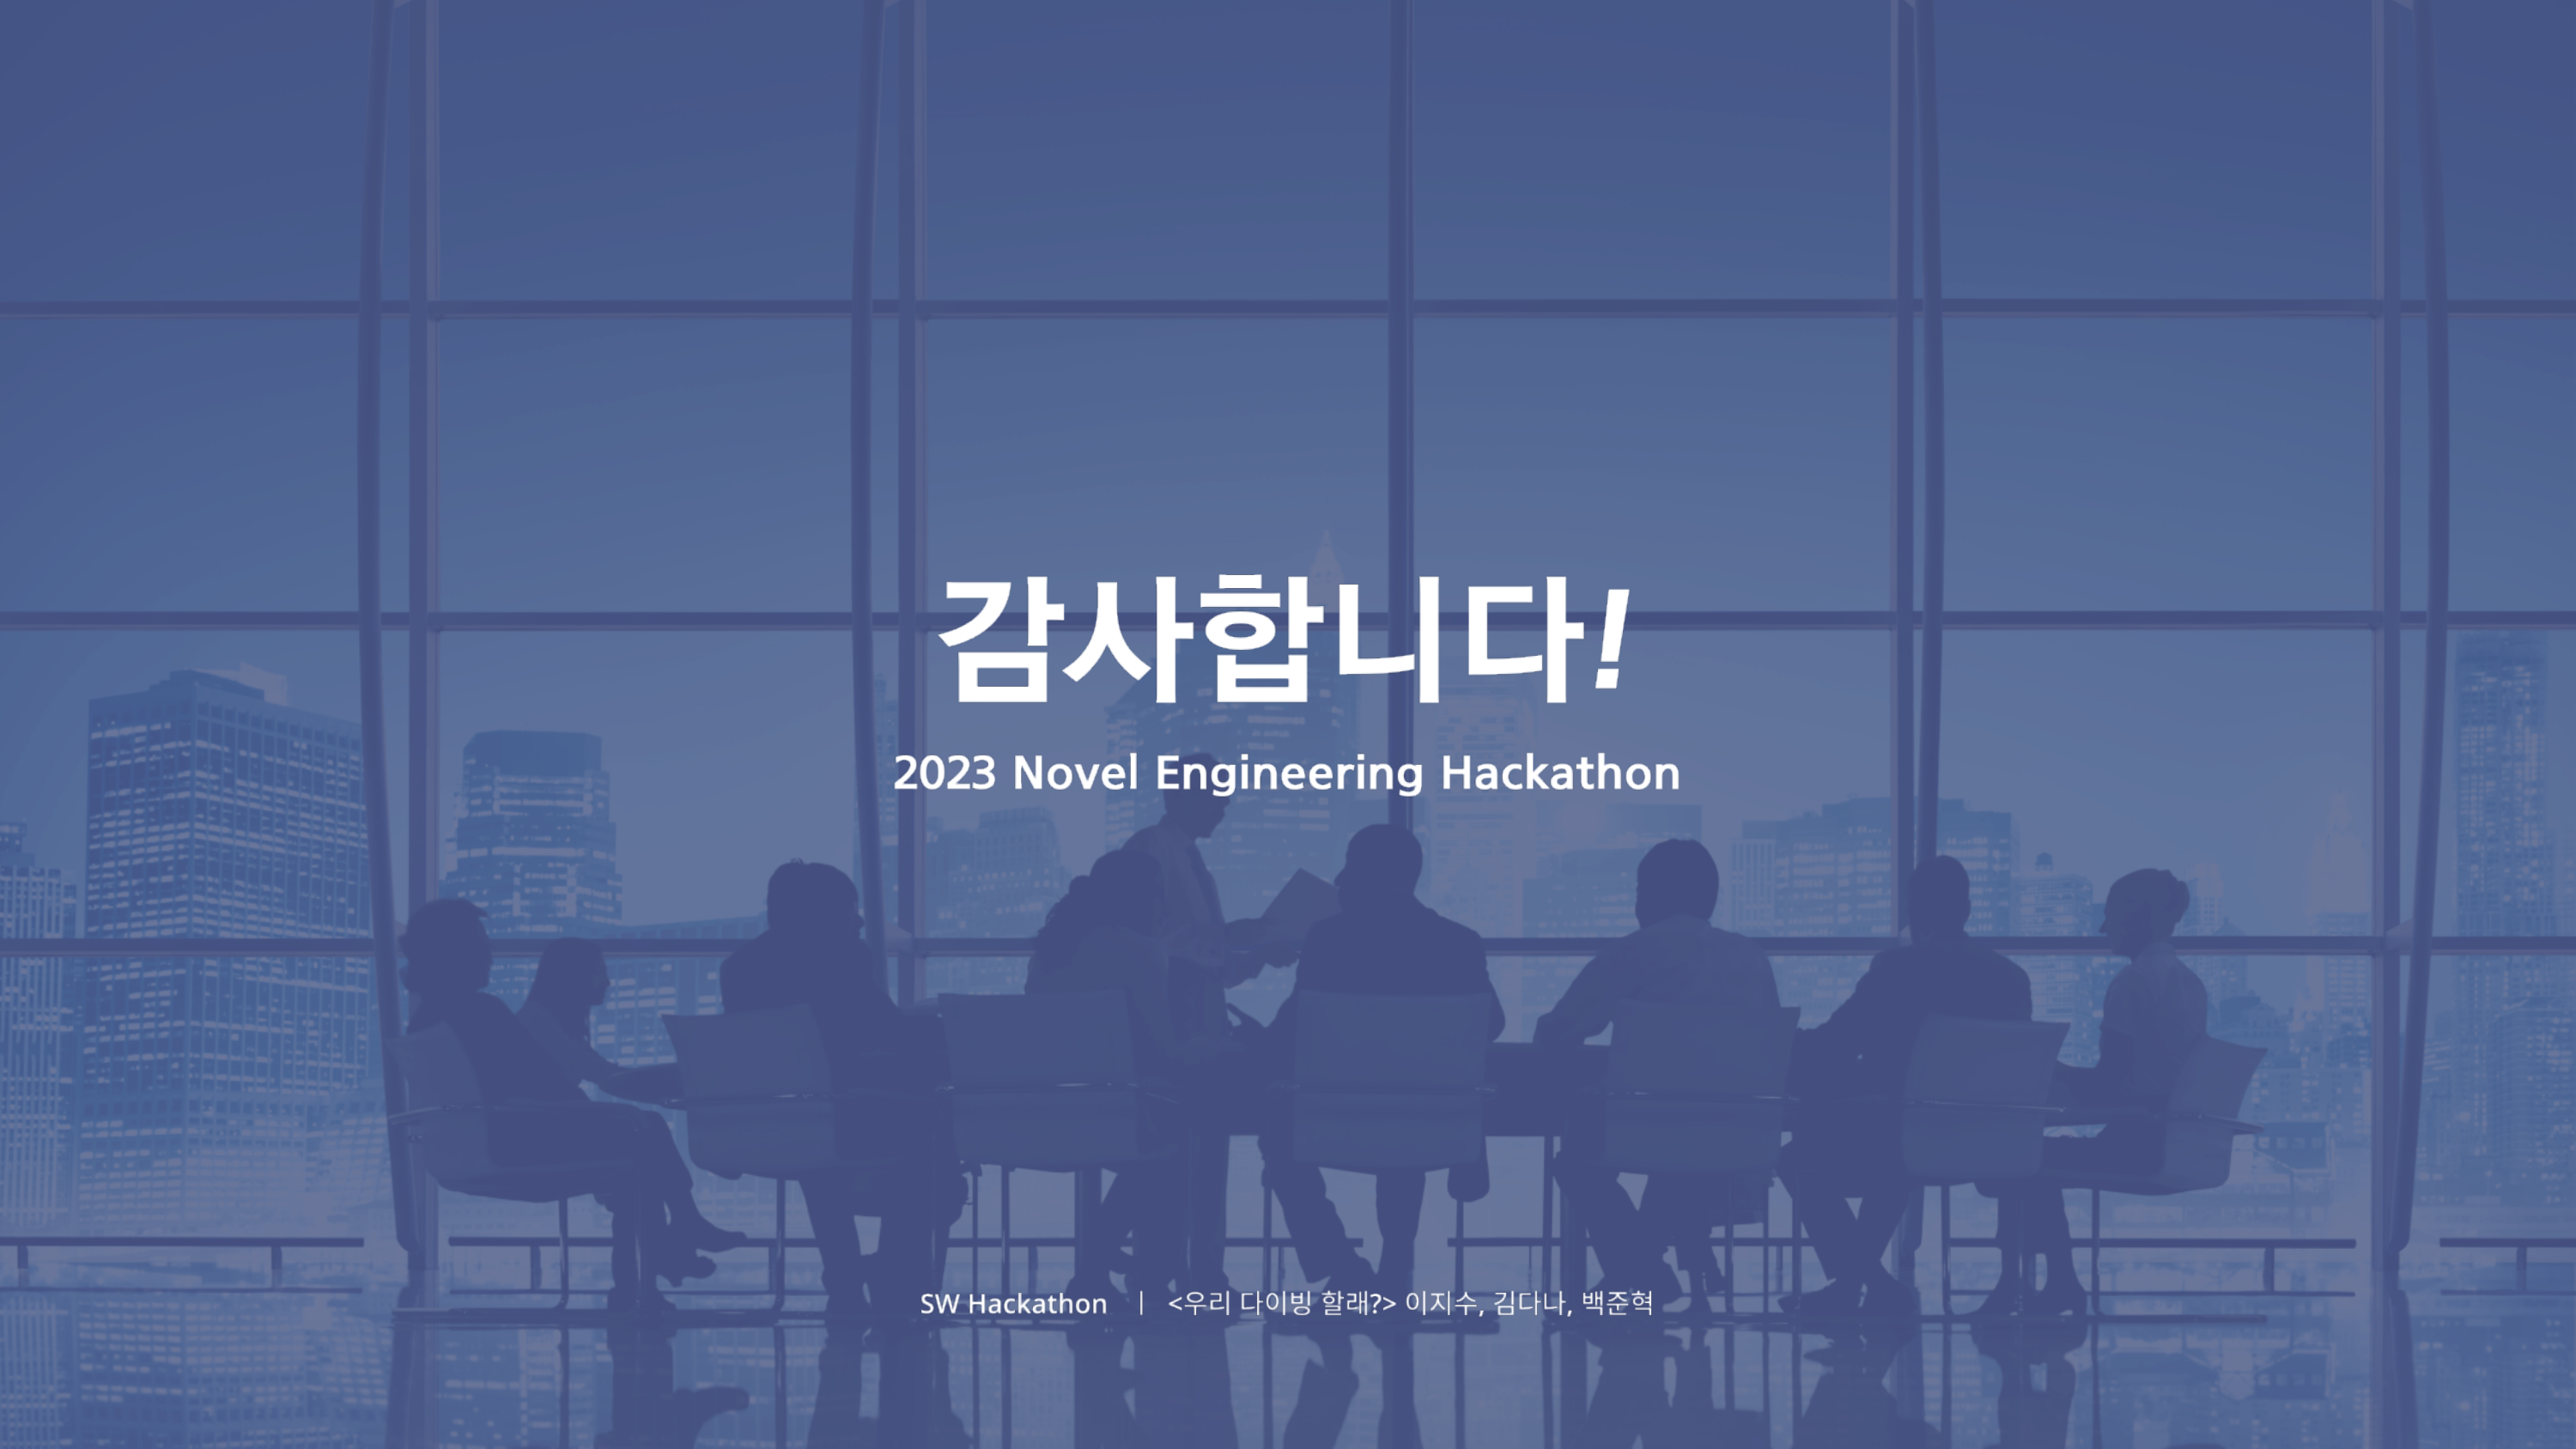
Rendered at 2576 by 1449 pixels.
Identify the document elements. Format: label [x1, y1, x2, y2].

picture [738, 1276, 1767, 1347]
text_box [0, 0, 2576, 1449]
picture [163, 476, 2134, 860]
